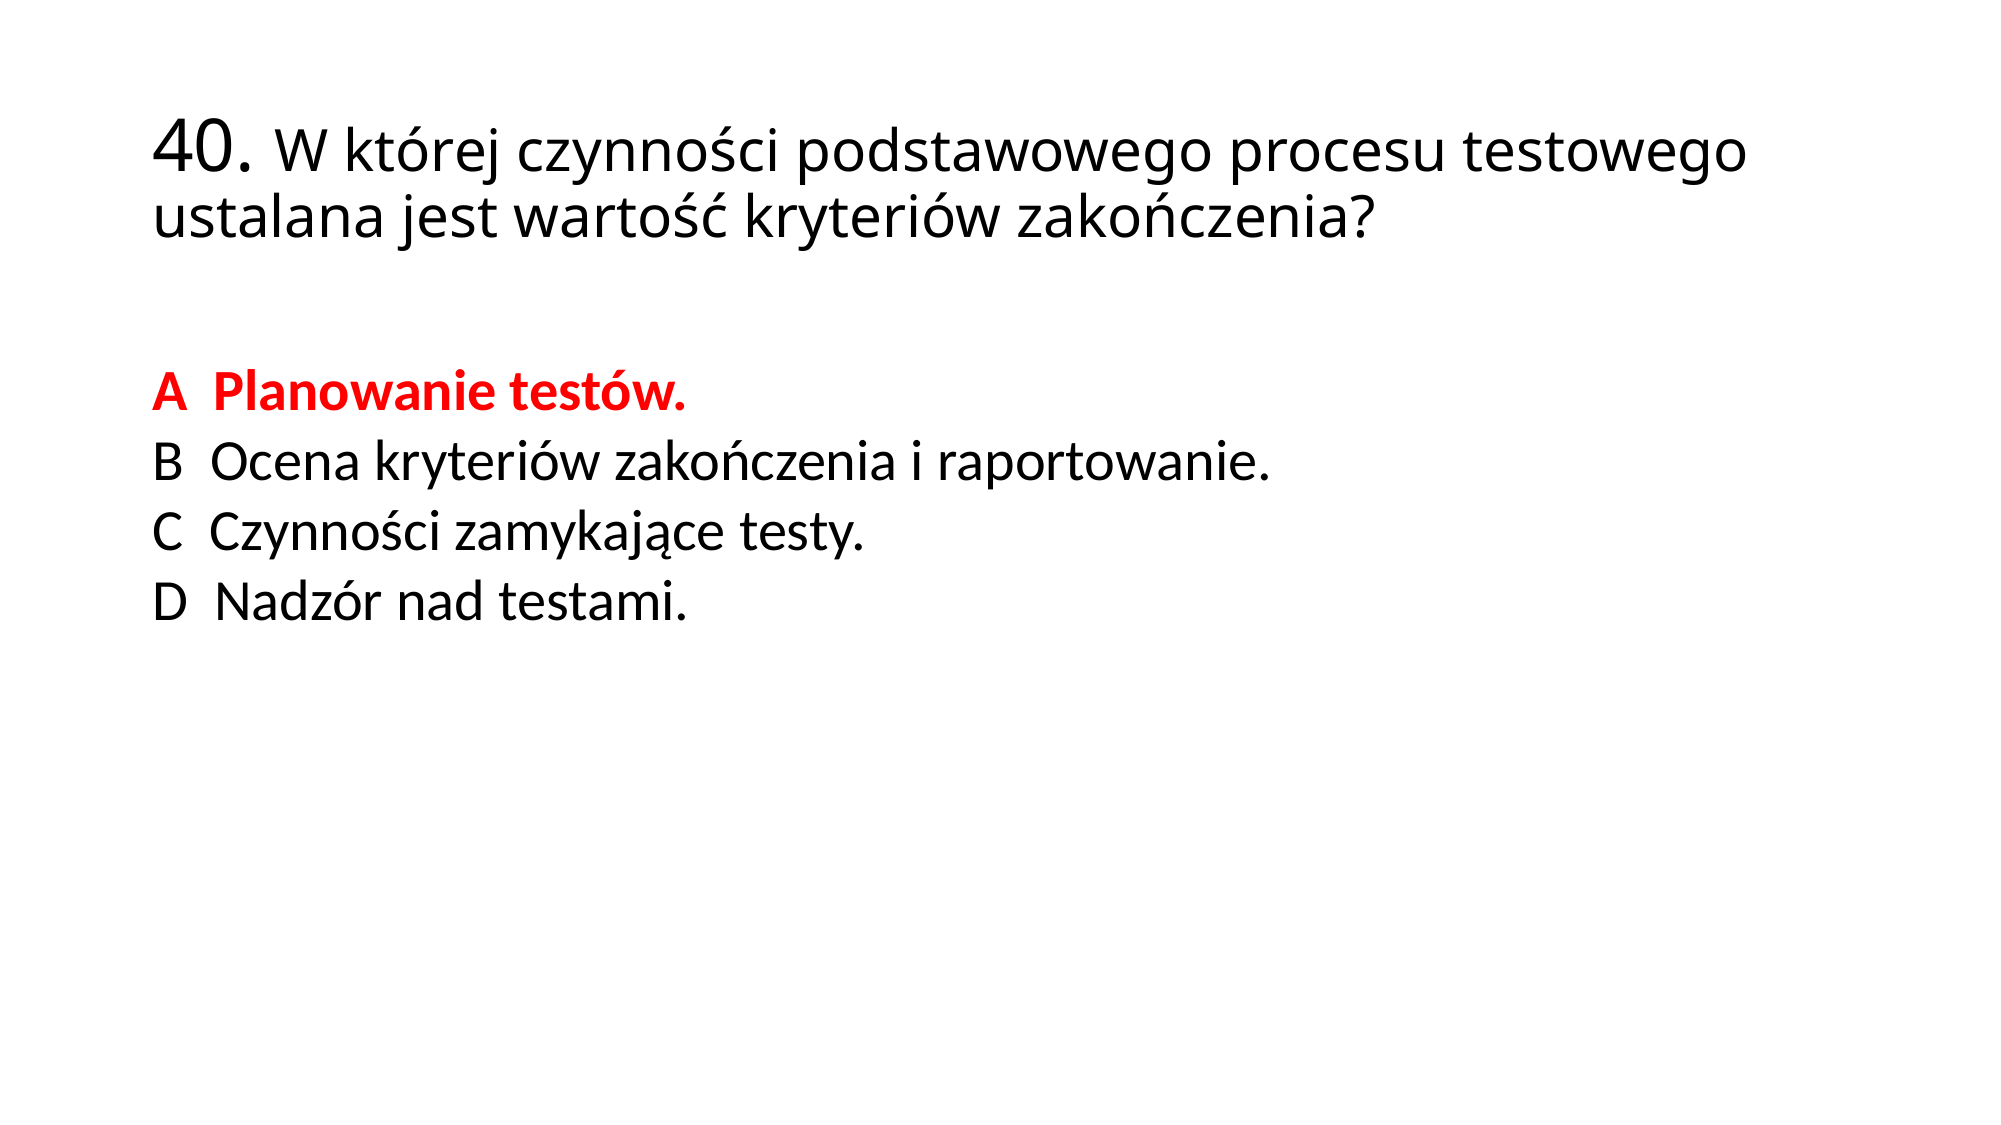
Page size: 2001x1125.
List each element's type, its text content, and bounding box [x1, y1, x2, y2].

text_box 40. W której czynności podstawowego procesu testowego ustalana jest wartość kryteriów zakończenia? [137, 59, 1863, 299]
text_box A Planowanie testów. B Ocena kryteriów zakończenia i raportowanie. C Czynności zamykające testy. D Nadzór nad testami. [137, 299, 1863, 1013]
